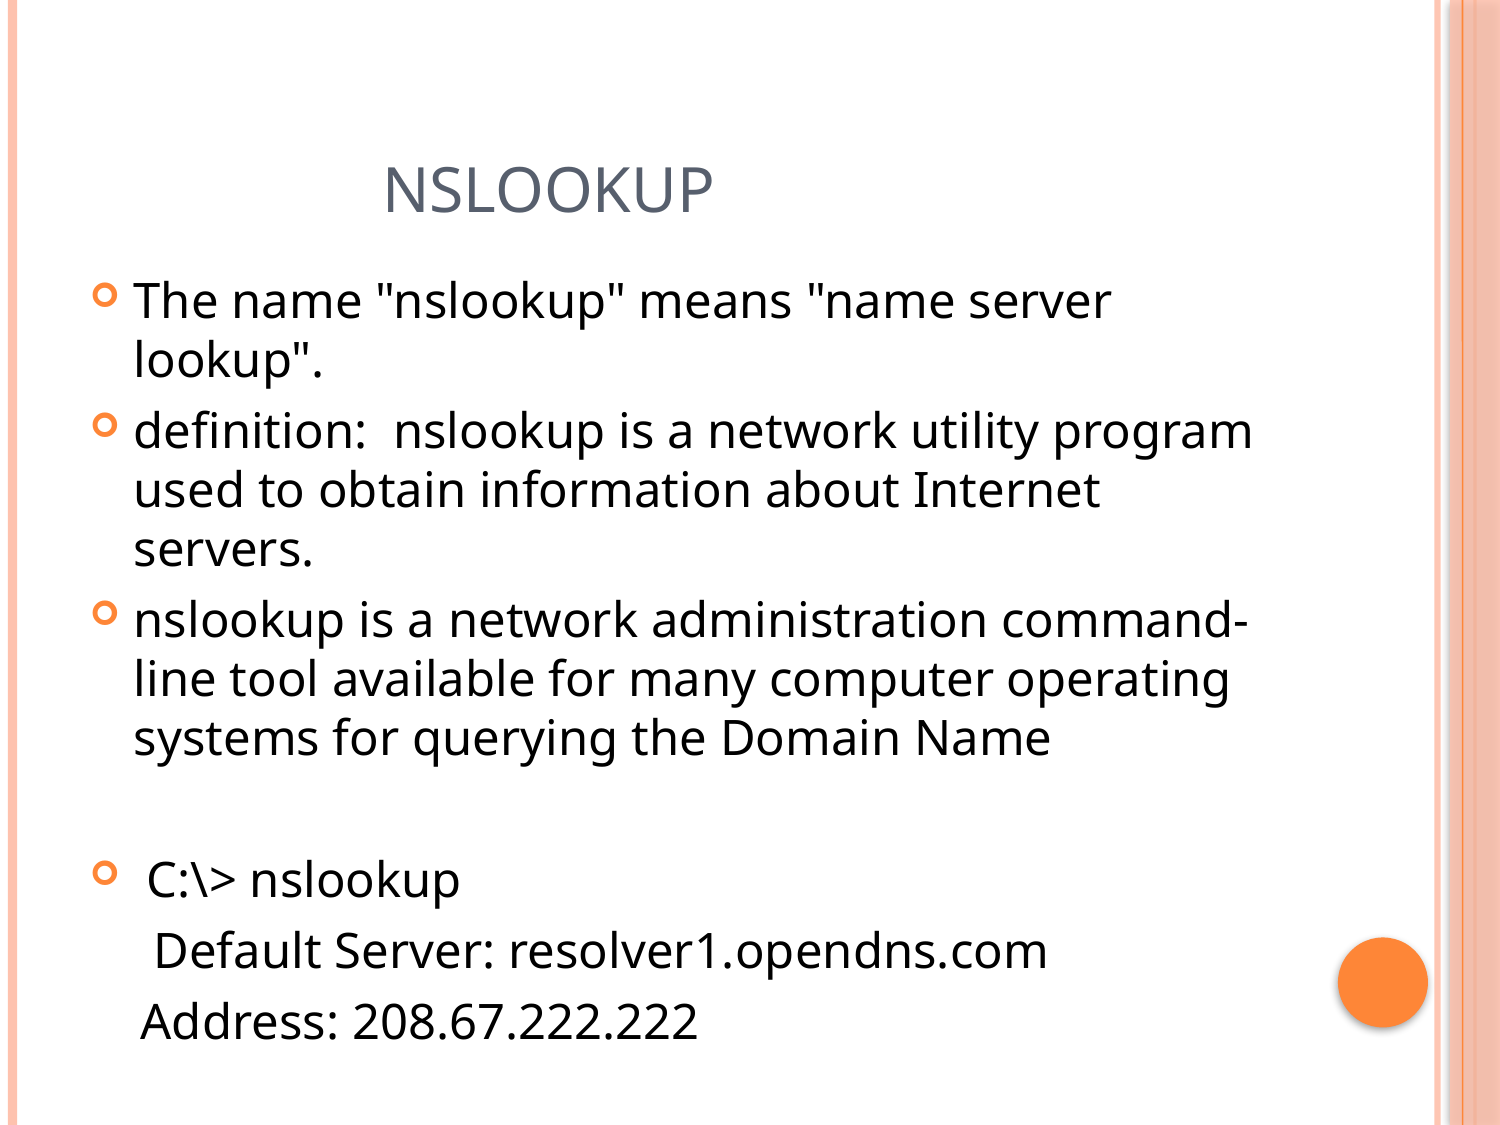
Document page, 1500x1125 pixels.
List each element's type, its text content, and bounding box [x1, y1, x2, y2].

list The name "nslookup" means "name server lookup". definition: nslookup is a network utility program used to obtain information about Internet servers. nslookup is a network administration command-line tool available for many computer operating systems for querying the Domain Name C:\> nslookup Default Server: resolver1.opendns.com Address: 208.67.222.222 [75, 262, 1300, 1062]
title Nslookup [75, 45, 1300, 233]
